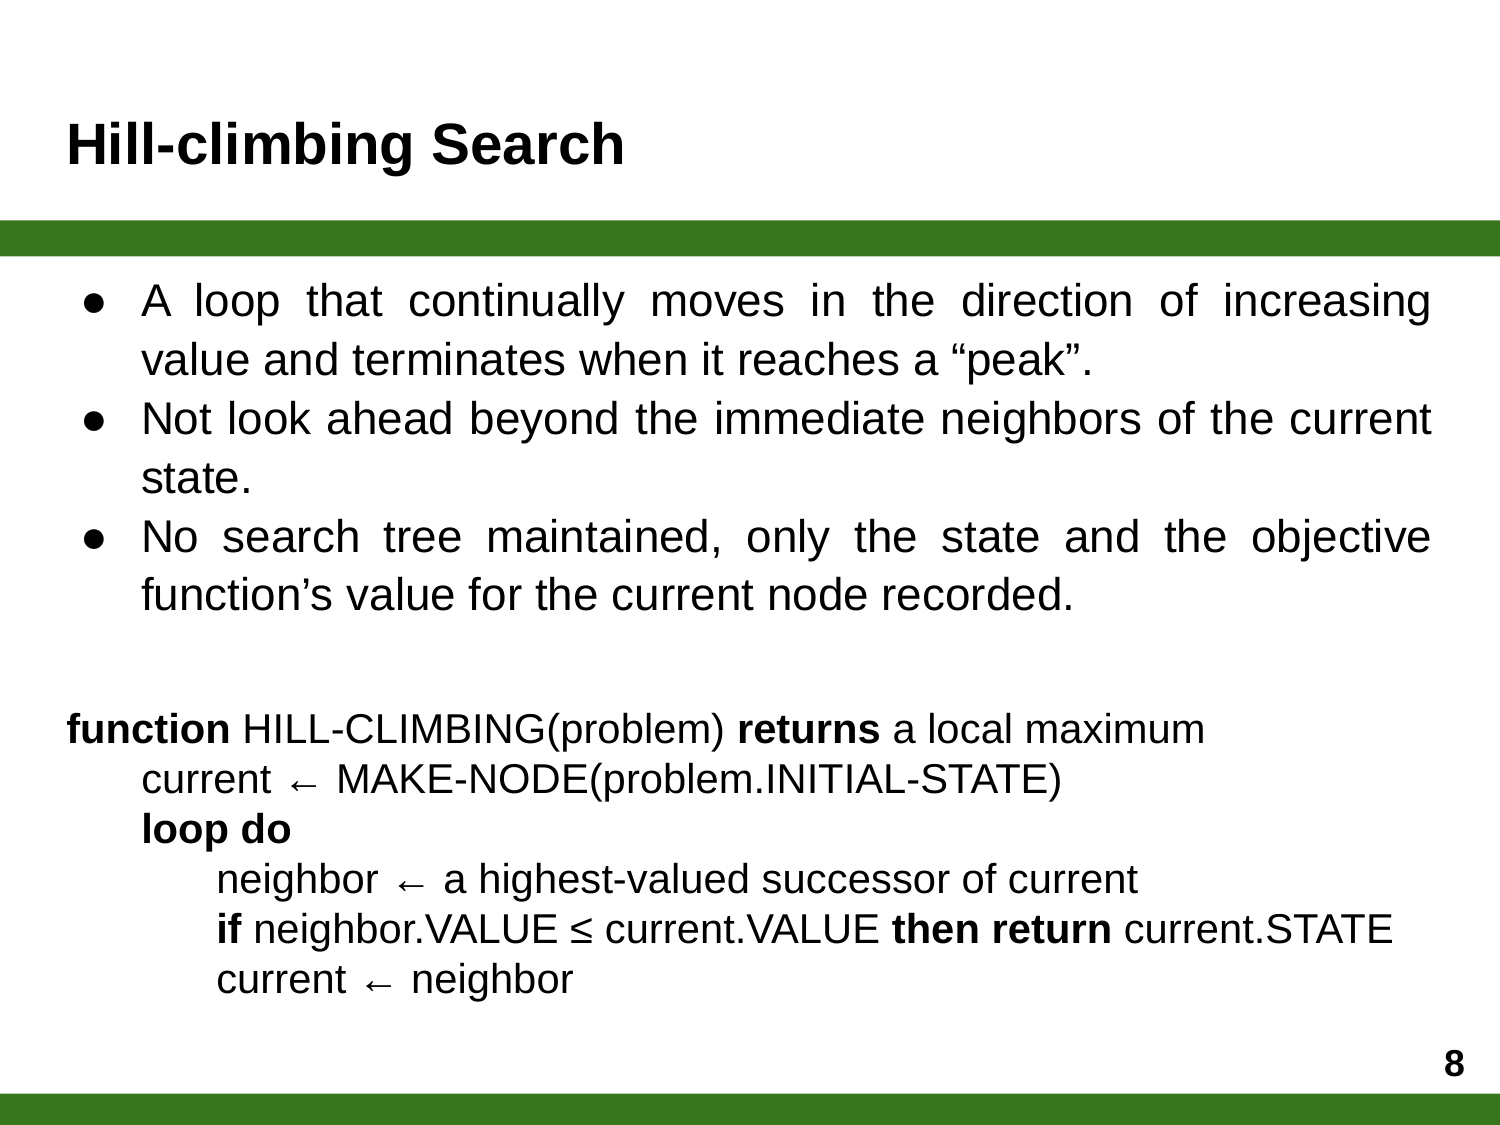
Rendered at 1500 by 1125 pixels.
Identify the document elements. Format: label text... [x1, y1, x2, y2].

title Hill-climbing Search [51, 97, 1449, 223]
list A loop that continually moves in the direction of increasing value and terminates when it reaches a “peak”. Not look ahead beyond the immediate neighbors of the current state. No search tree maintained, only the state and the objective function’s value for the current node recorded. [51, 252, 1449, 686]
slide_number 8 [1389, 1019, 1480, 1106]
text_box function HILL-CLIMBING(problem) returns a local maximum current ← MAKE-NODE(problem.INITIAL-STATE) loop do neighbor ← a highest-valued successor of current if neighbor.VALUE ≤ current.VALUE then return current.STATE current ← neighbor [51, 686, 1449, 1081]
